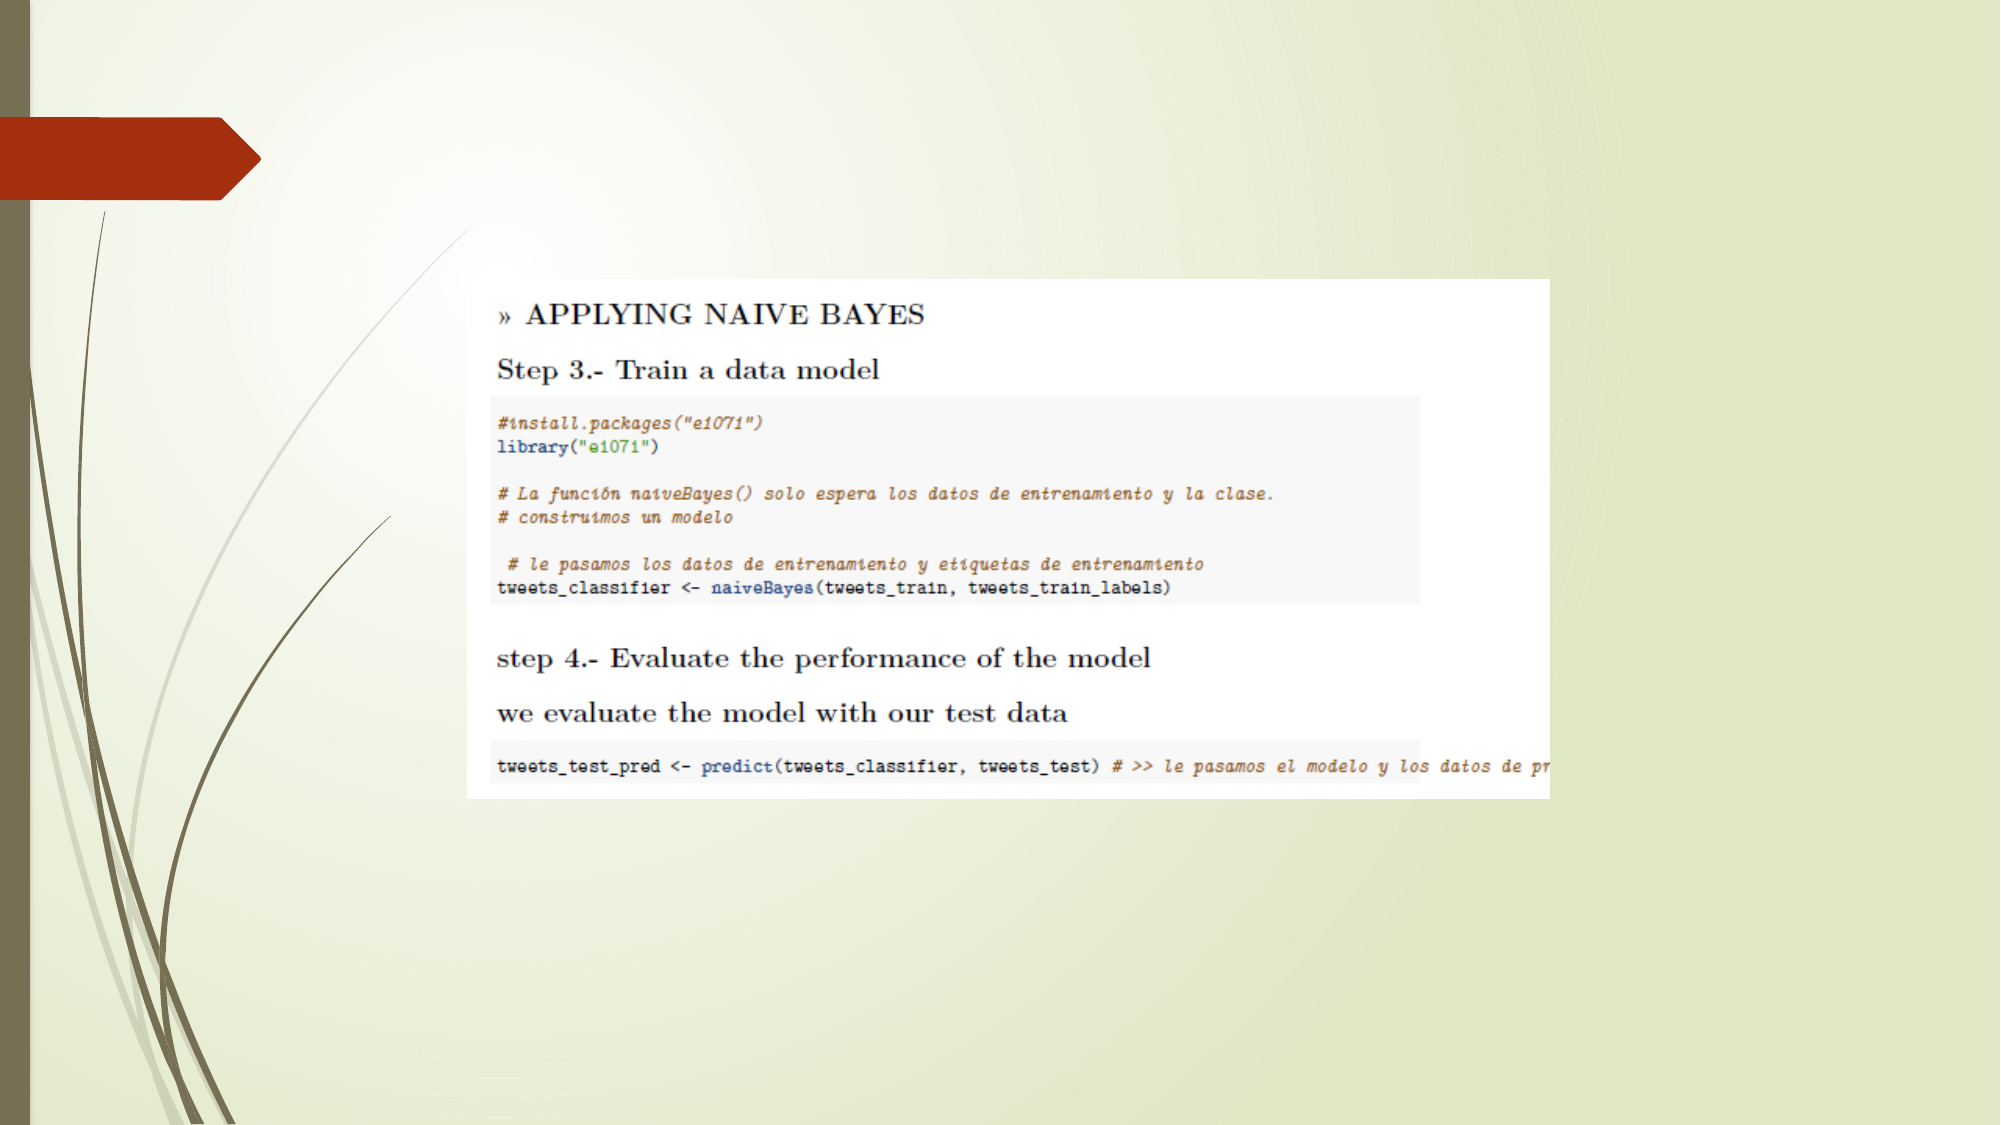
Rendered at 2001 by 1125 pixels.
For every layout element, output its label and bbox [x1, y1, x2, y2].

picture [466, 279, 1551, 799]
